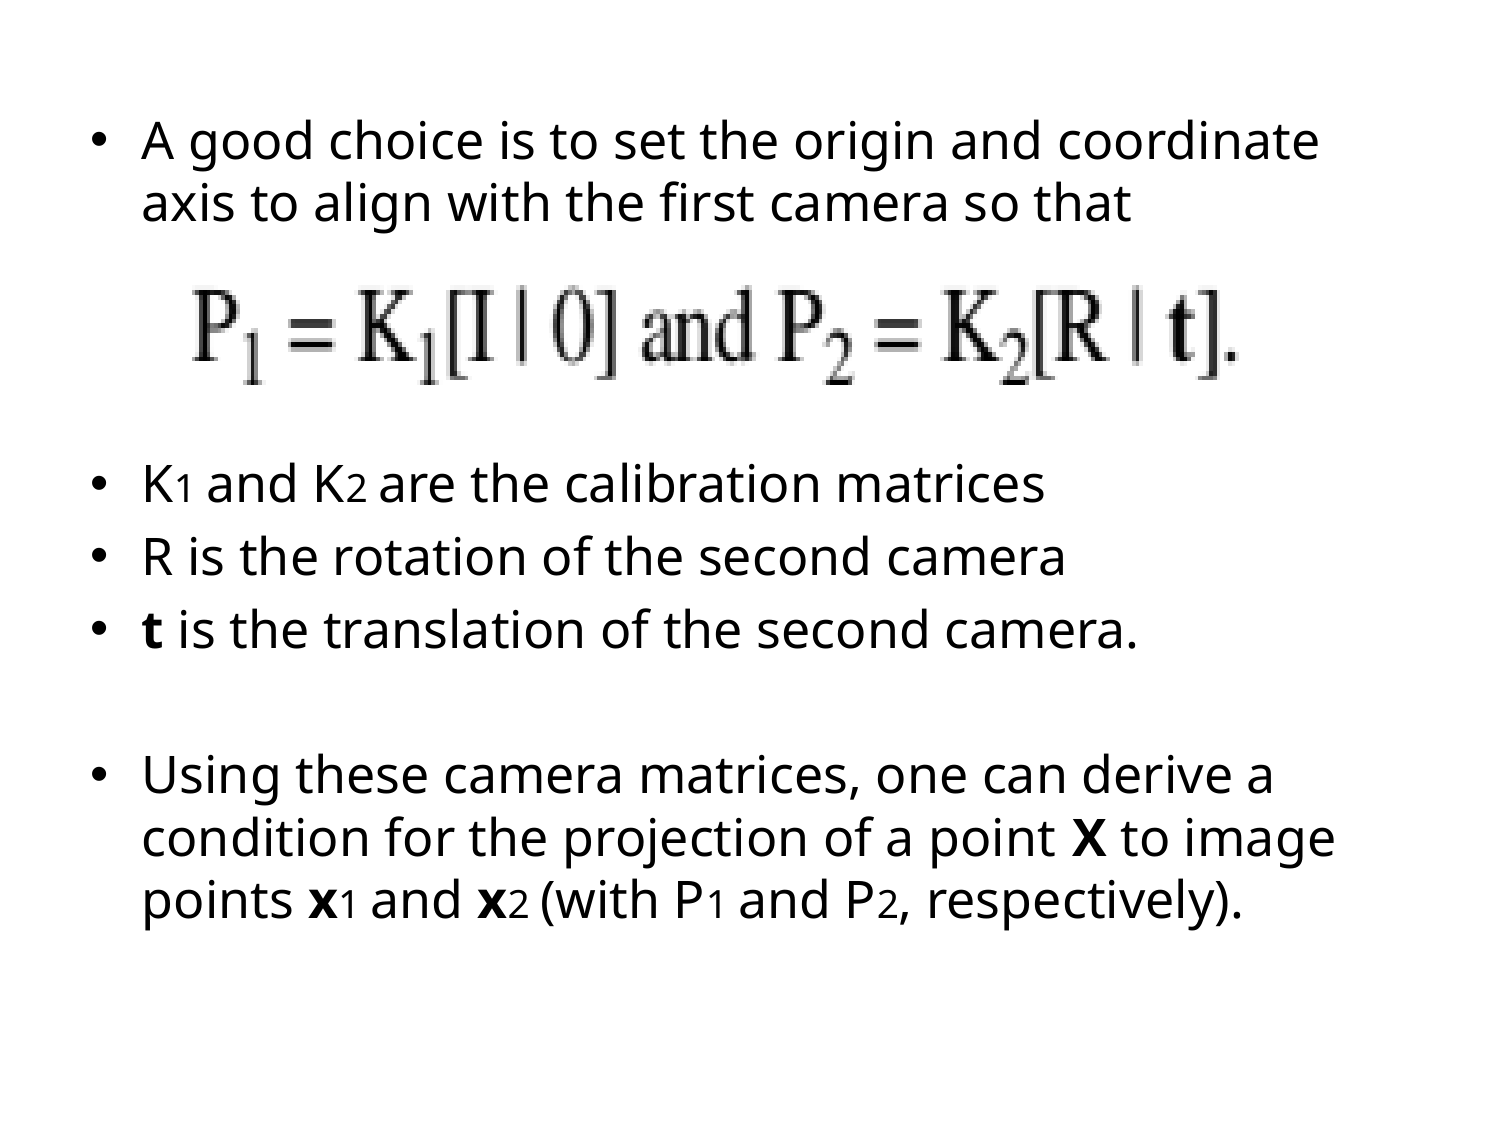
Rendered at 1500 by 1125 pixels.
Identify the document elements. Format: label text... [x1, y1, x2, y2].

list A good choice is to set the origin and coordinate axis to align with the first camera so that K1 and K2 are the calibration matrices R is the rotation of the second camera t is the translation of the second camera. Using these camera matrices, one can derive a condition for the projection of a point X to image points x1 and x2 (with P1 and P2, respectively). [75, 99, 1425, 1005]
picture [137, 262, 1351, 438]
